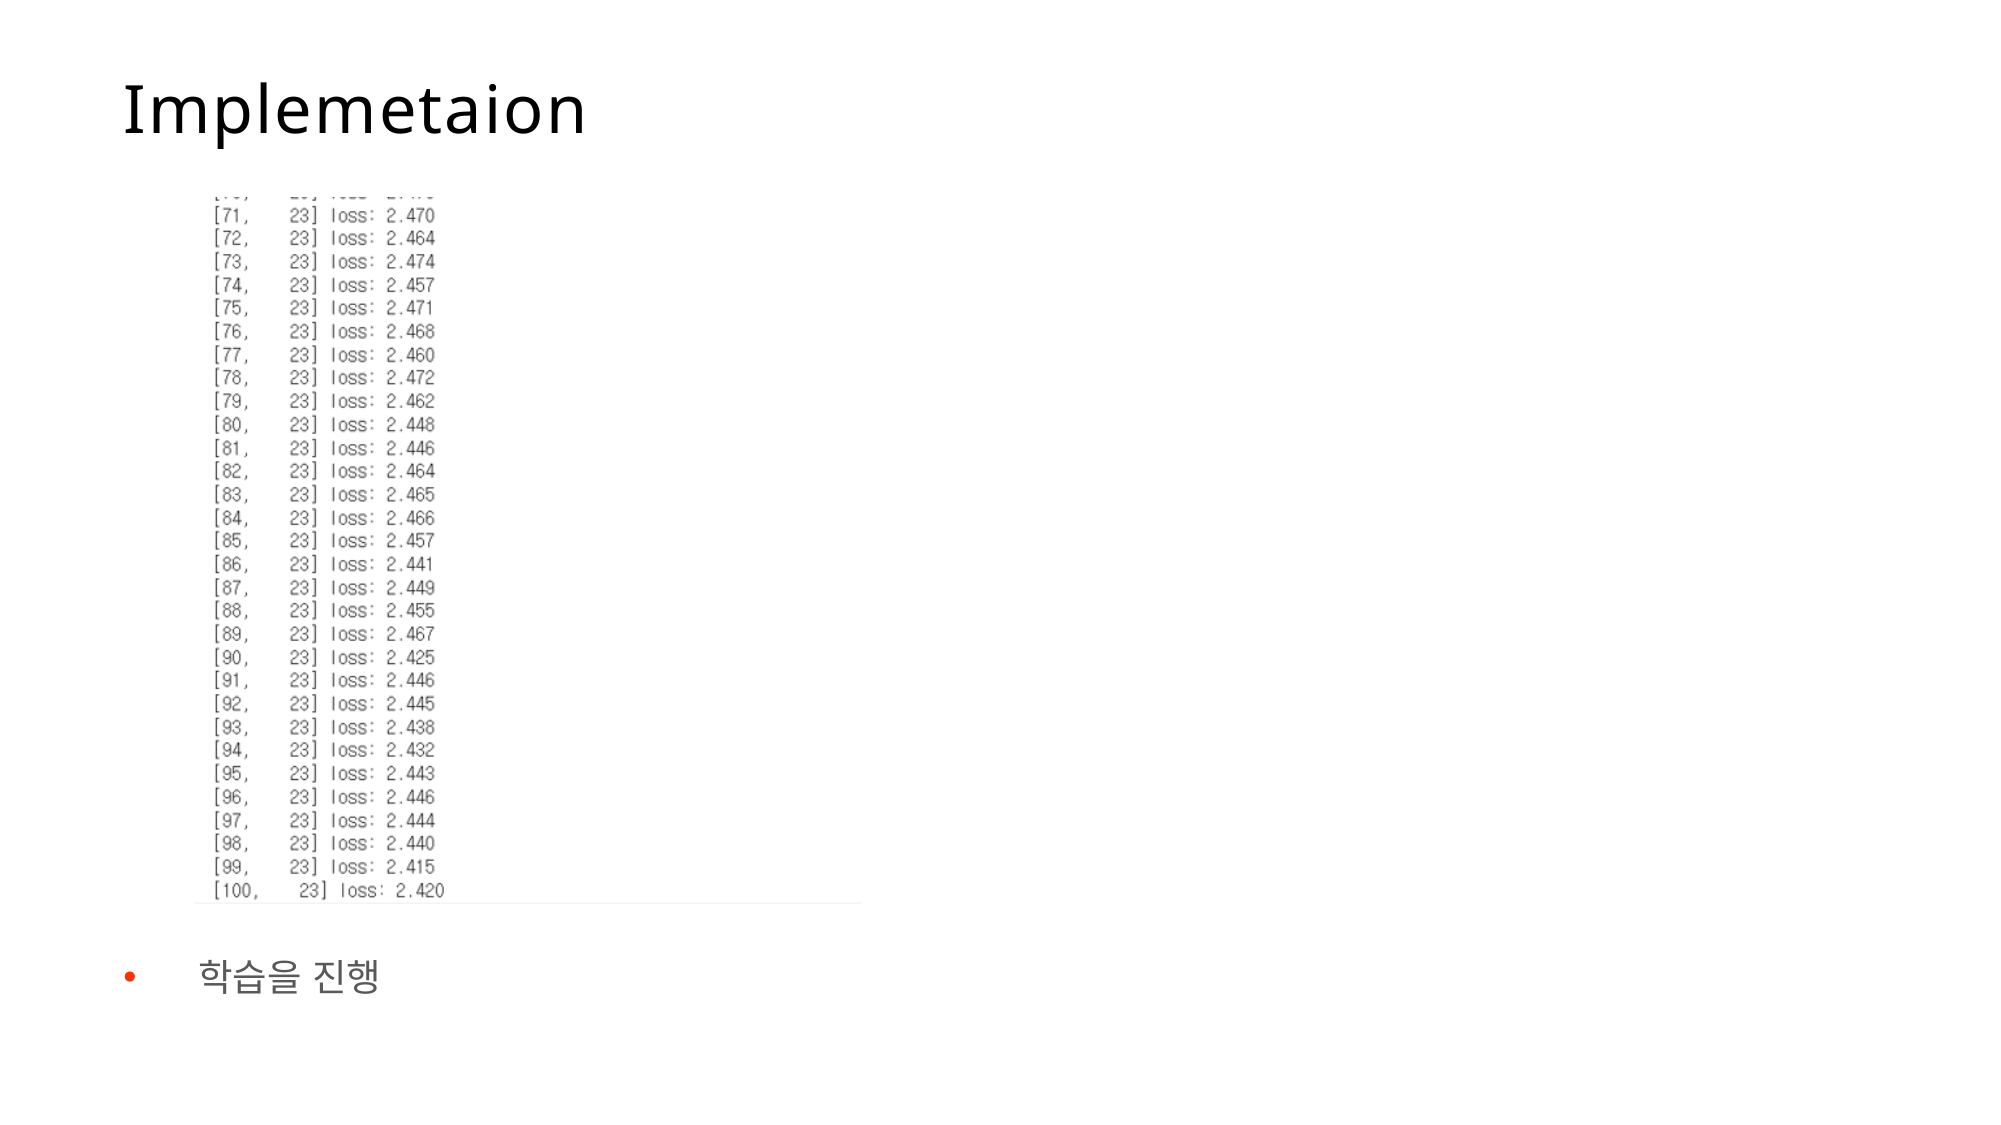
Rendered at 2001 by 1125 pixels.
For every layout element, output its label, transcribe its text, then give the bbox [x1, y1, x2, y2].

text_box 학습을 진행 [108, 946, 1477, 1125]
text_box Implemetaion [108, 52, 1834, 156]
picture [195, 197, 861, 904]
